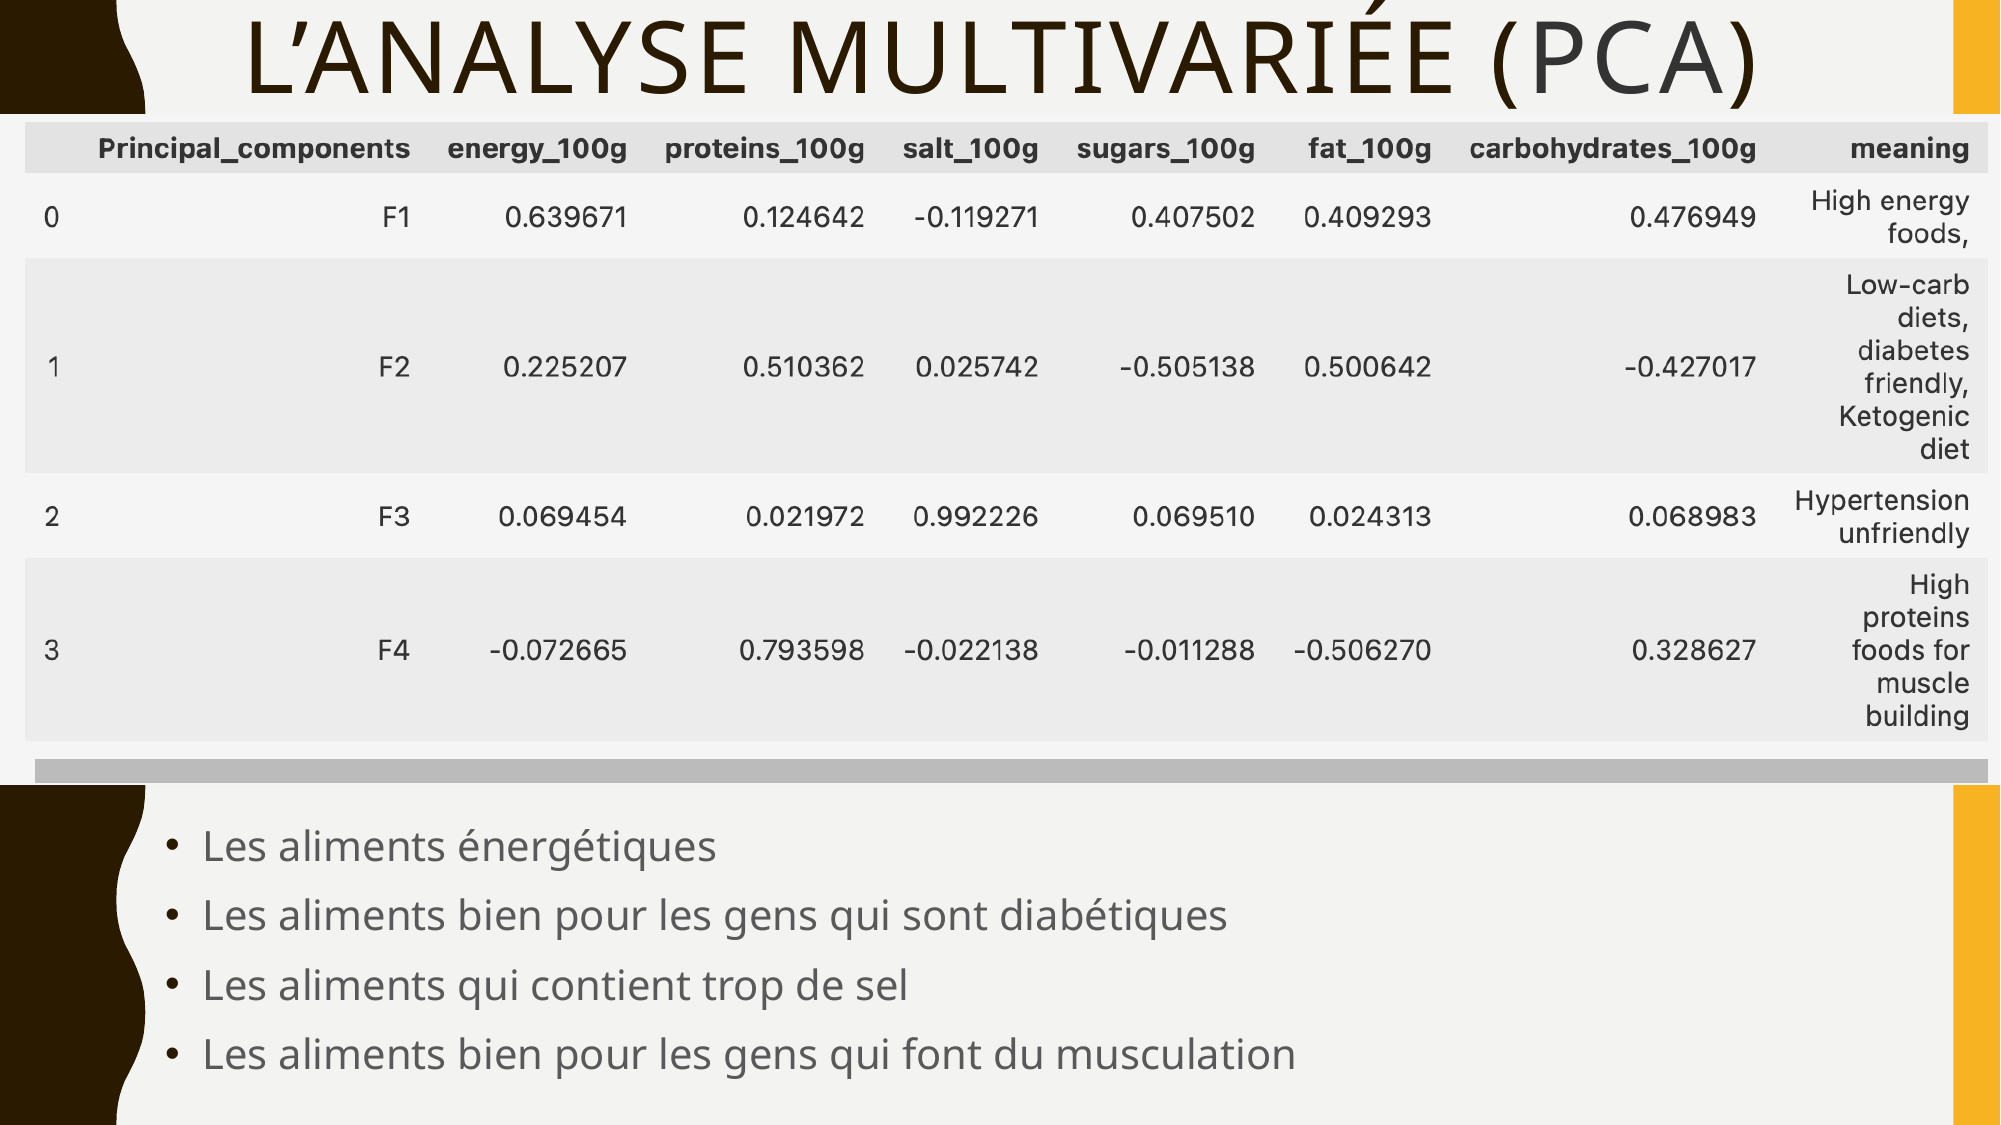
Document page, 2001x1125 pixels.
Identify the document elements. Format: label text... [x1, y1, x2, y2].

list Les aliments énergétiques Les aliments bien pour les gens qui sont diabétiques Les aliments qui contient trop de sel Les aliments bien pour les gens qui font du musculation [150, 806, 2000, 1125]
text_box L’analyse multivariée (PCA) [0, 0, 2000, 114]
picture [0, 114, 2000, 785]
